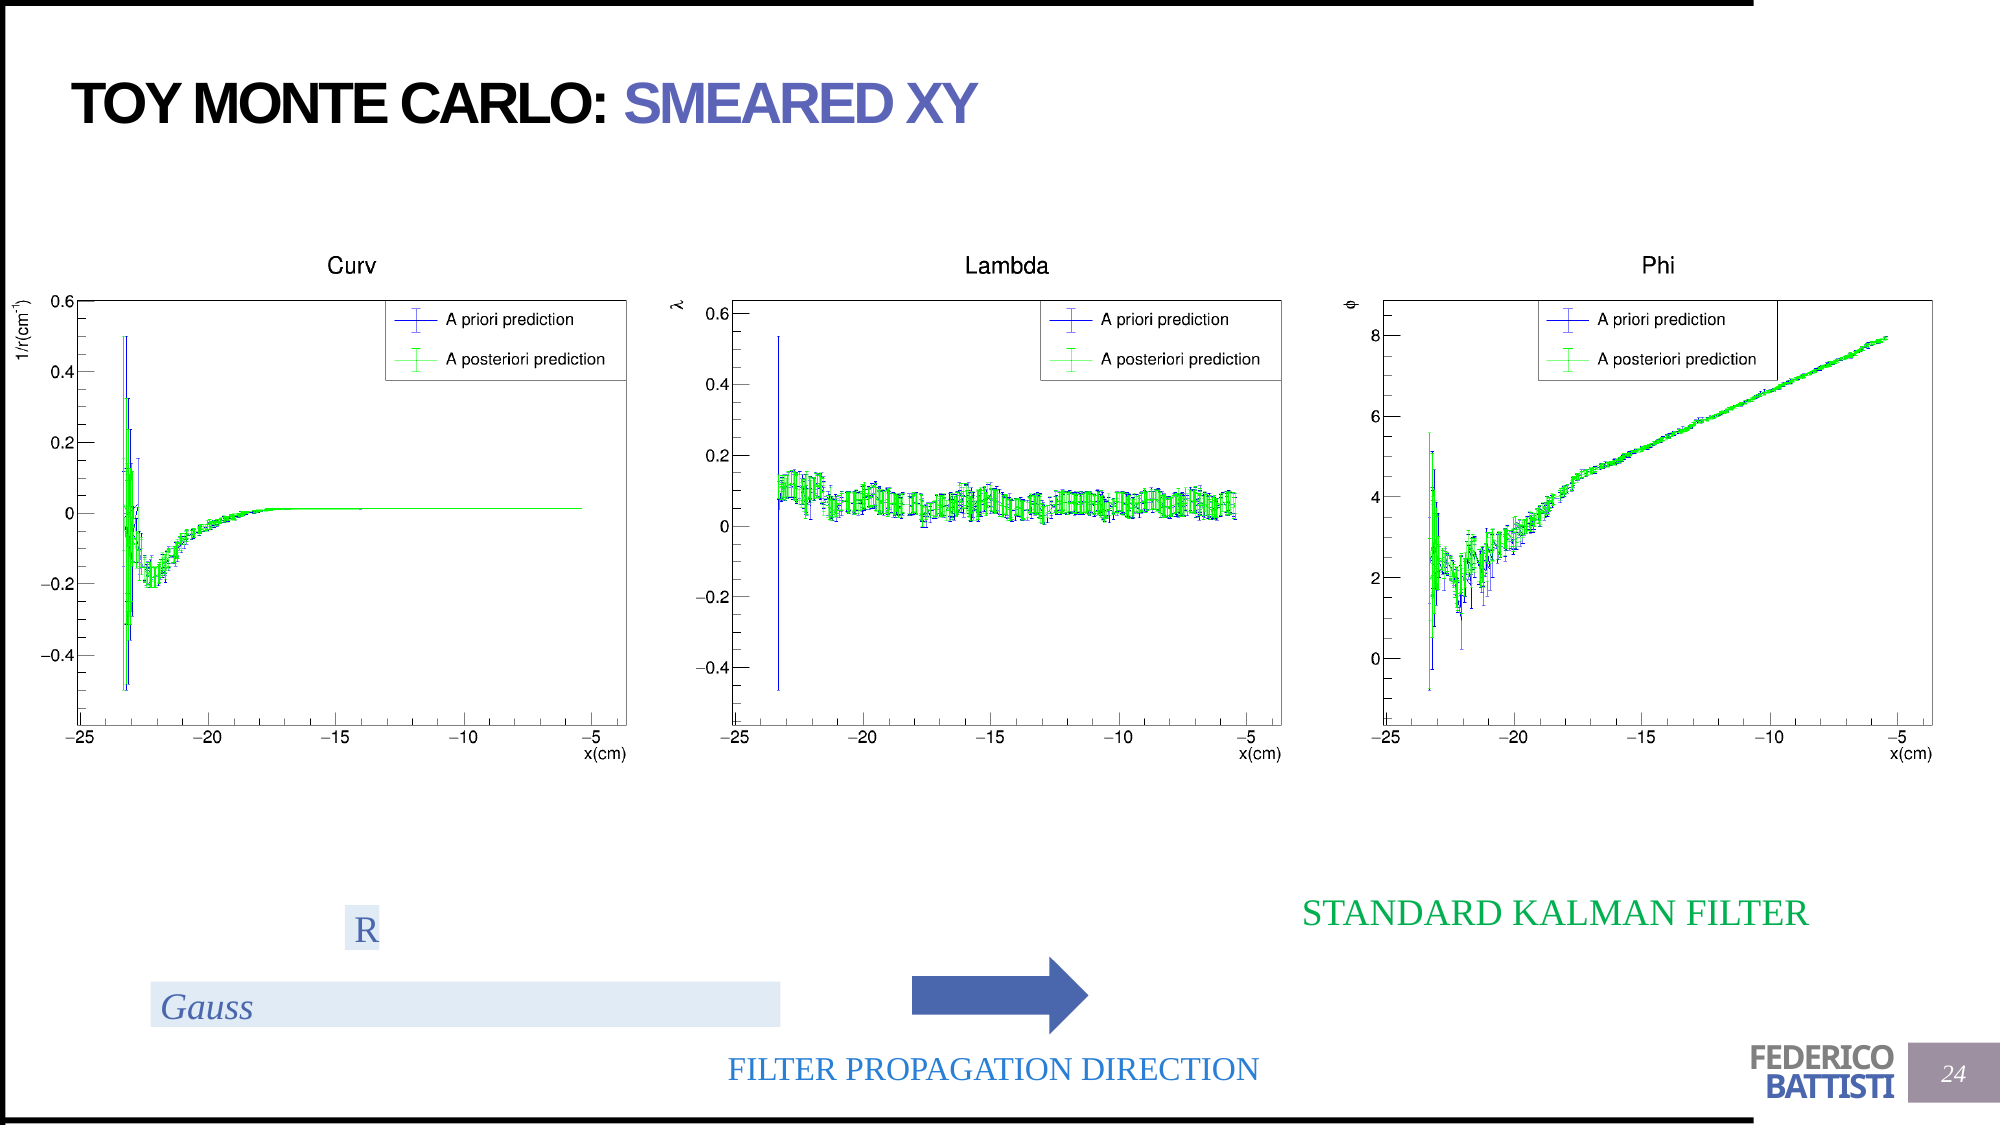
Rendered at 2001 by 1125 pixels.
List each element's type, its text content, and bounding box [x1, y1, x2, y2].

text_box [912, 956, 1089, 1035]
title Toy monte carlo: SMEARED XY [70, 67, 1781, 142]
picture [9, 247, 2000, 778]
text_box STANDARD KALMAN FILTER [1287, 880, 1873, 941]
text_box FILTER PROPAGATION DIRECTION [712, 1039, 1287, 1095]
slide_number 24 [1931, 1050, 1977, 1096]
